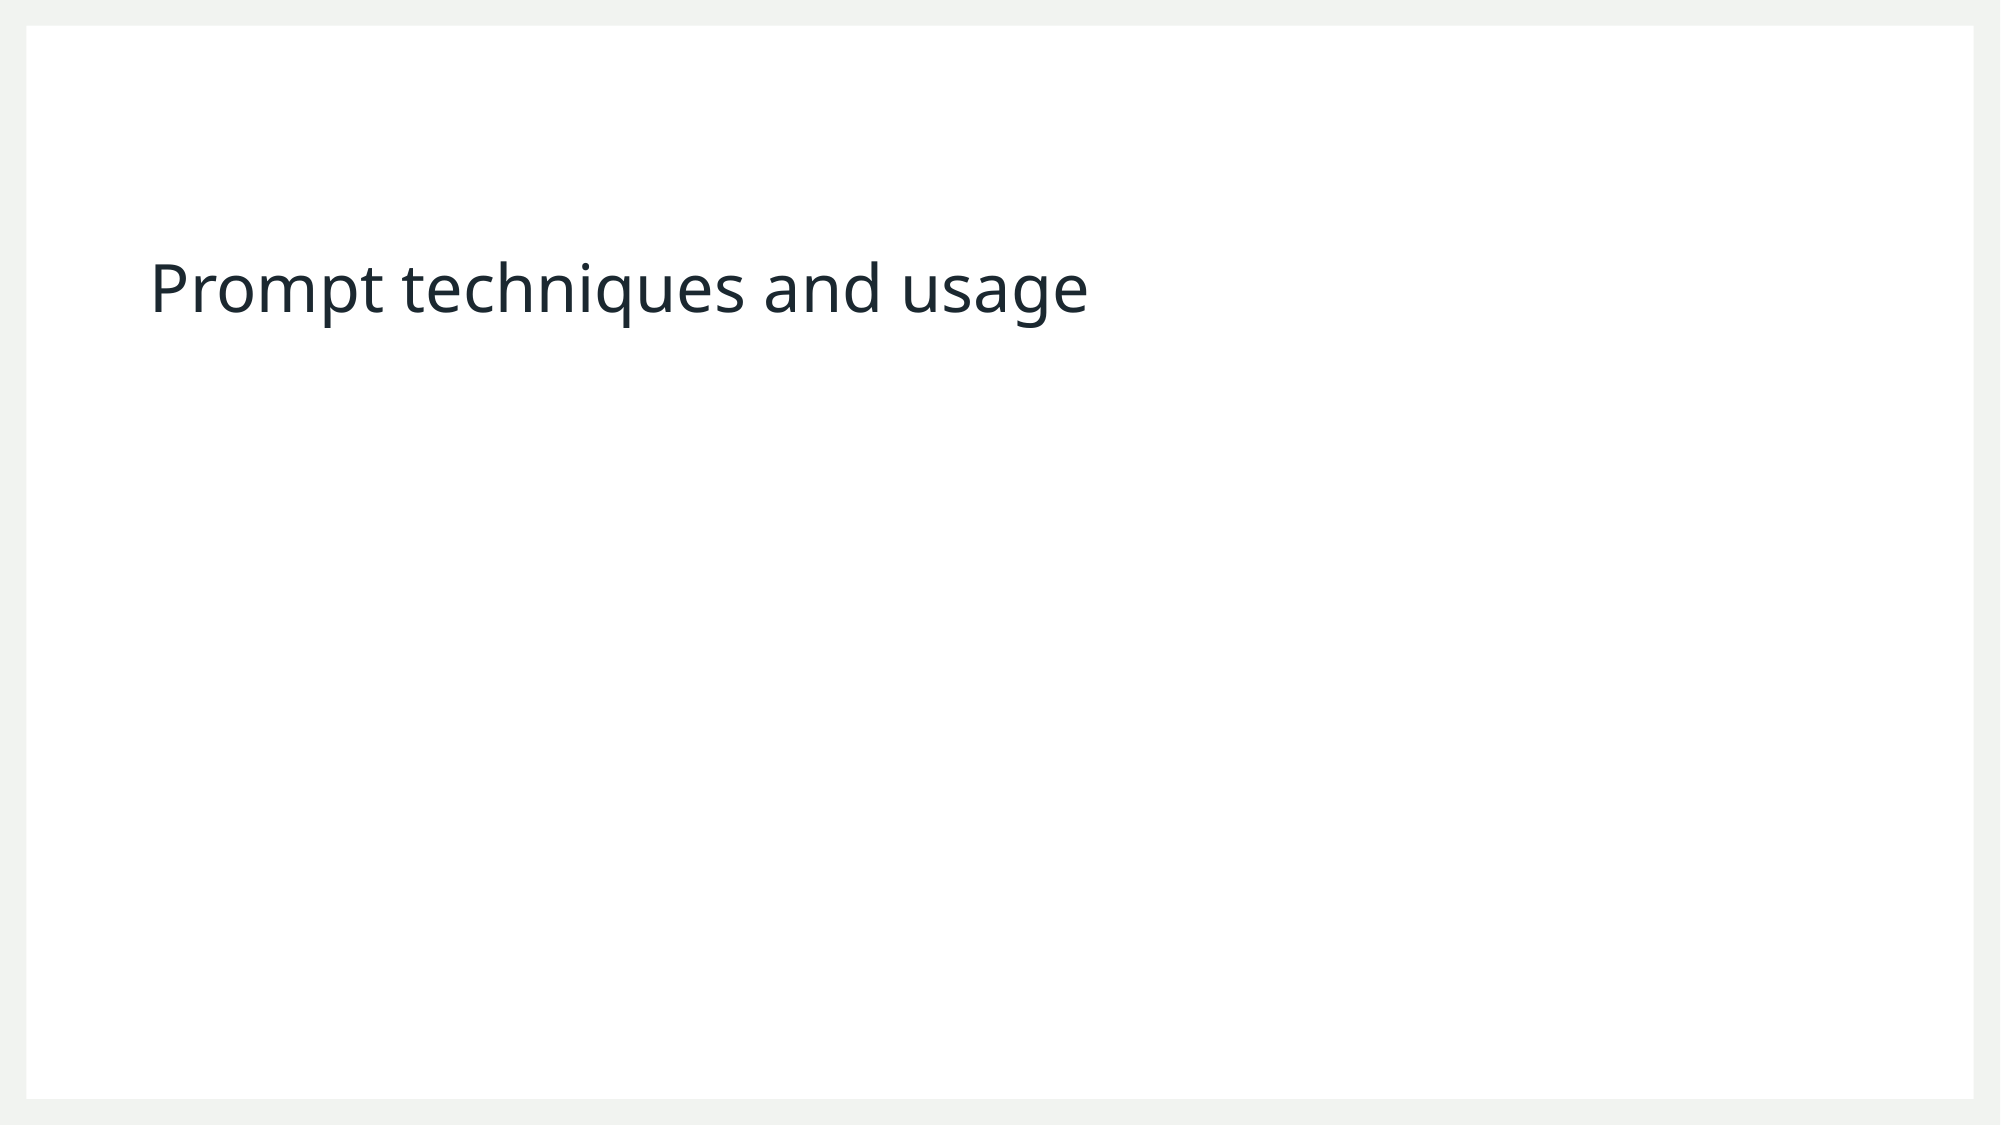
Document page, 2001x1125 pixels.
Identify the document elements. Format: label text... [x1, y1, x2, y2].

title Prompt techniques and usage [134, 70, 1826, 334]
